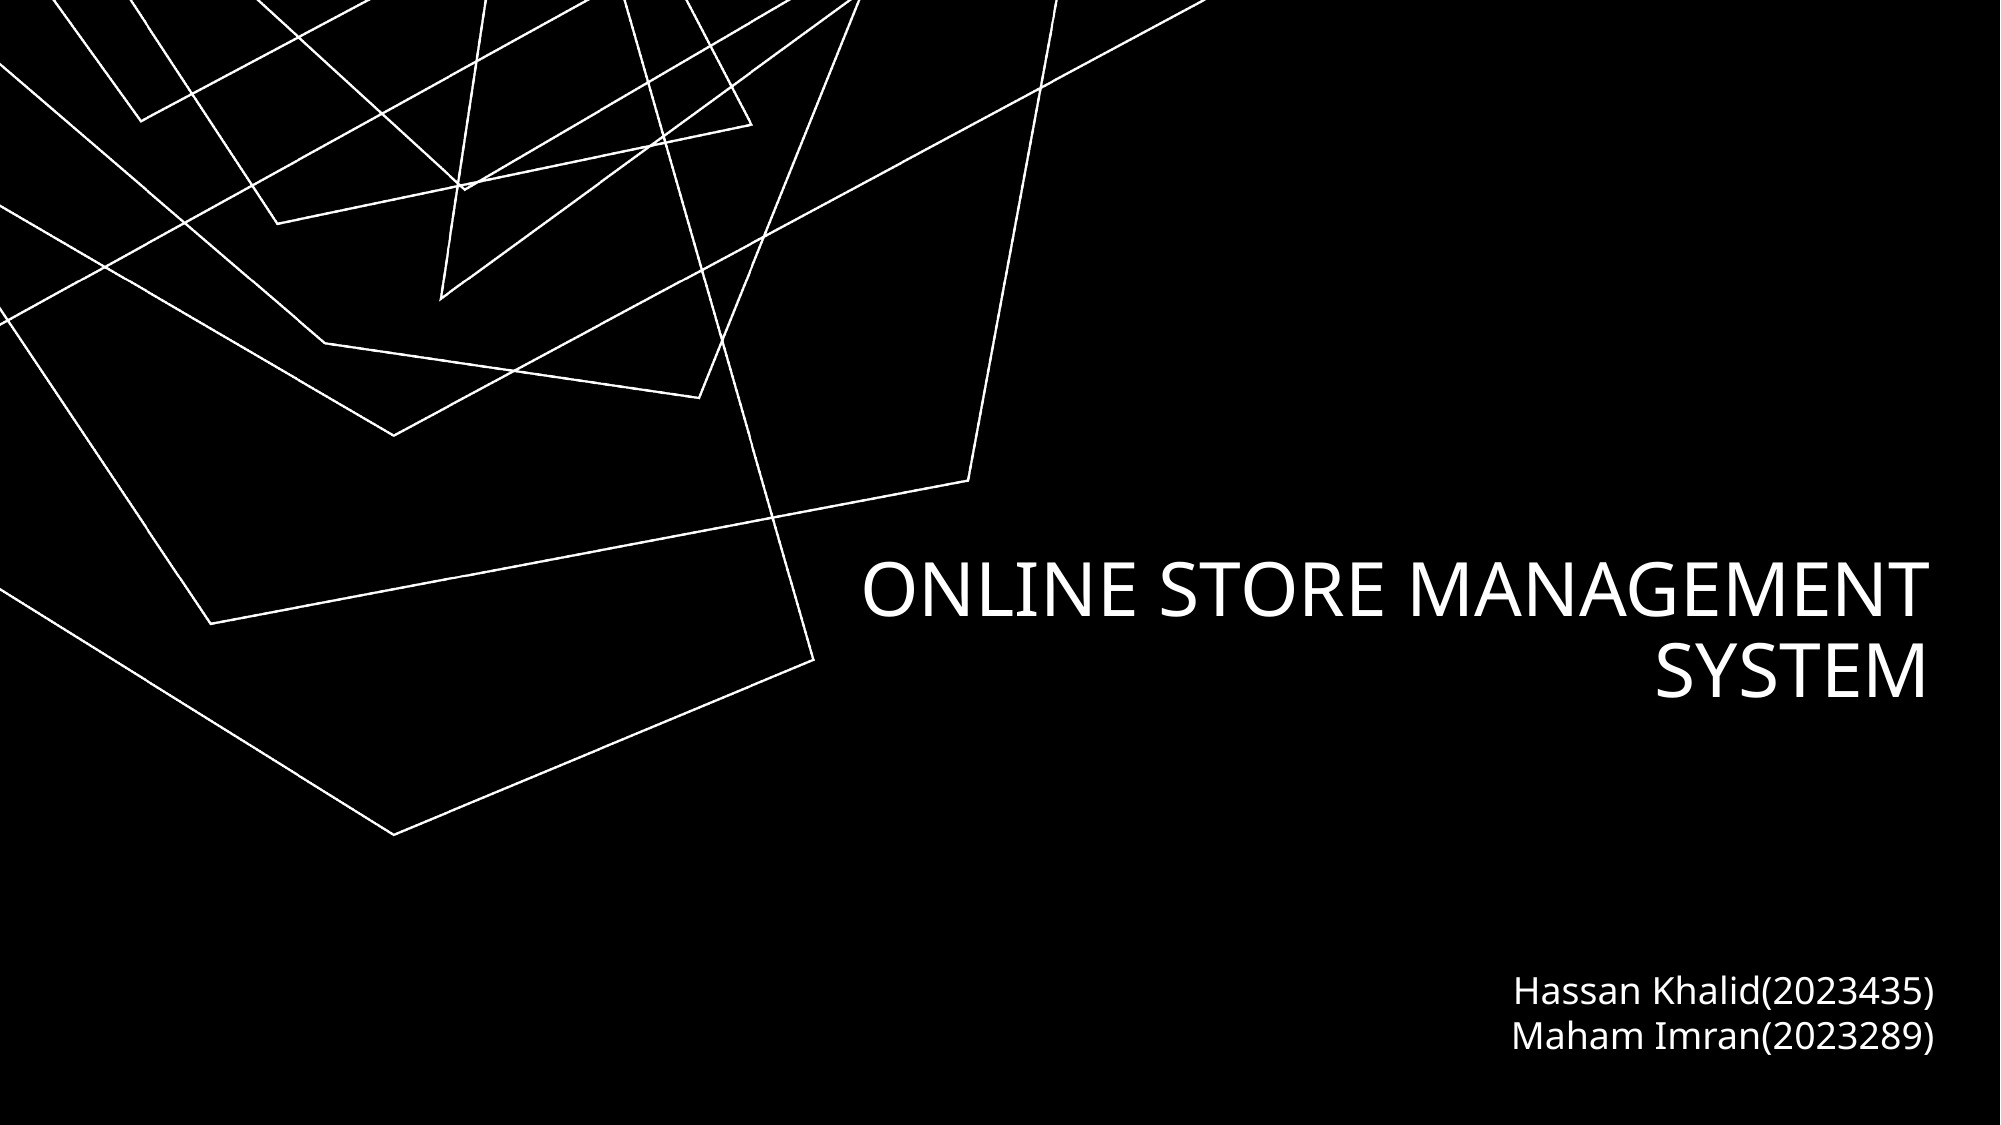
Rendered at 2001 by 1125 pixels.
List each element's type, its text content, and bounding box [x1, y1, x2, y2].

title Online store management system [837, 196, 1947, 722]
picture [0, 0, 1356, 873]
text_box Hassan Khalid(2023435) Maham Imran(2023289) [1495, 959, 1950, 1065]
